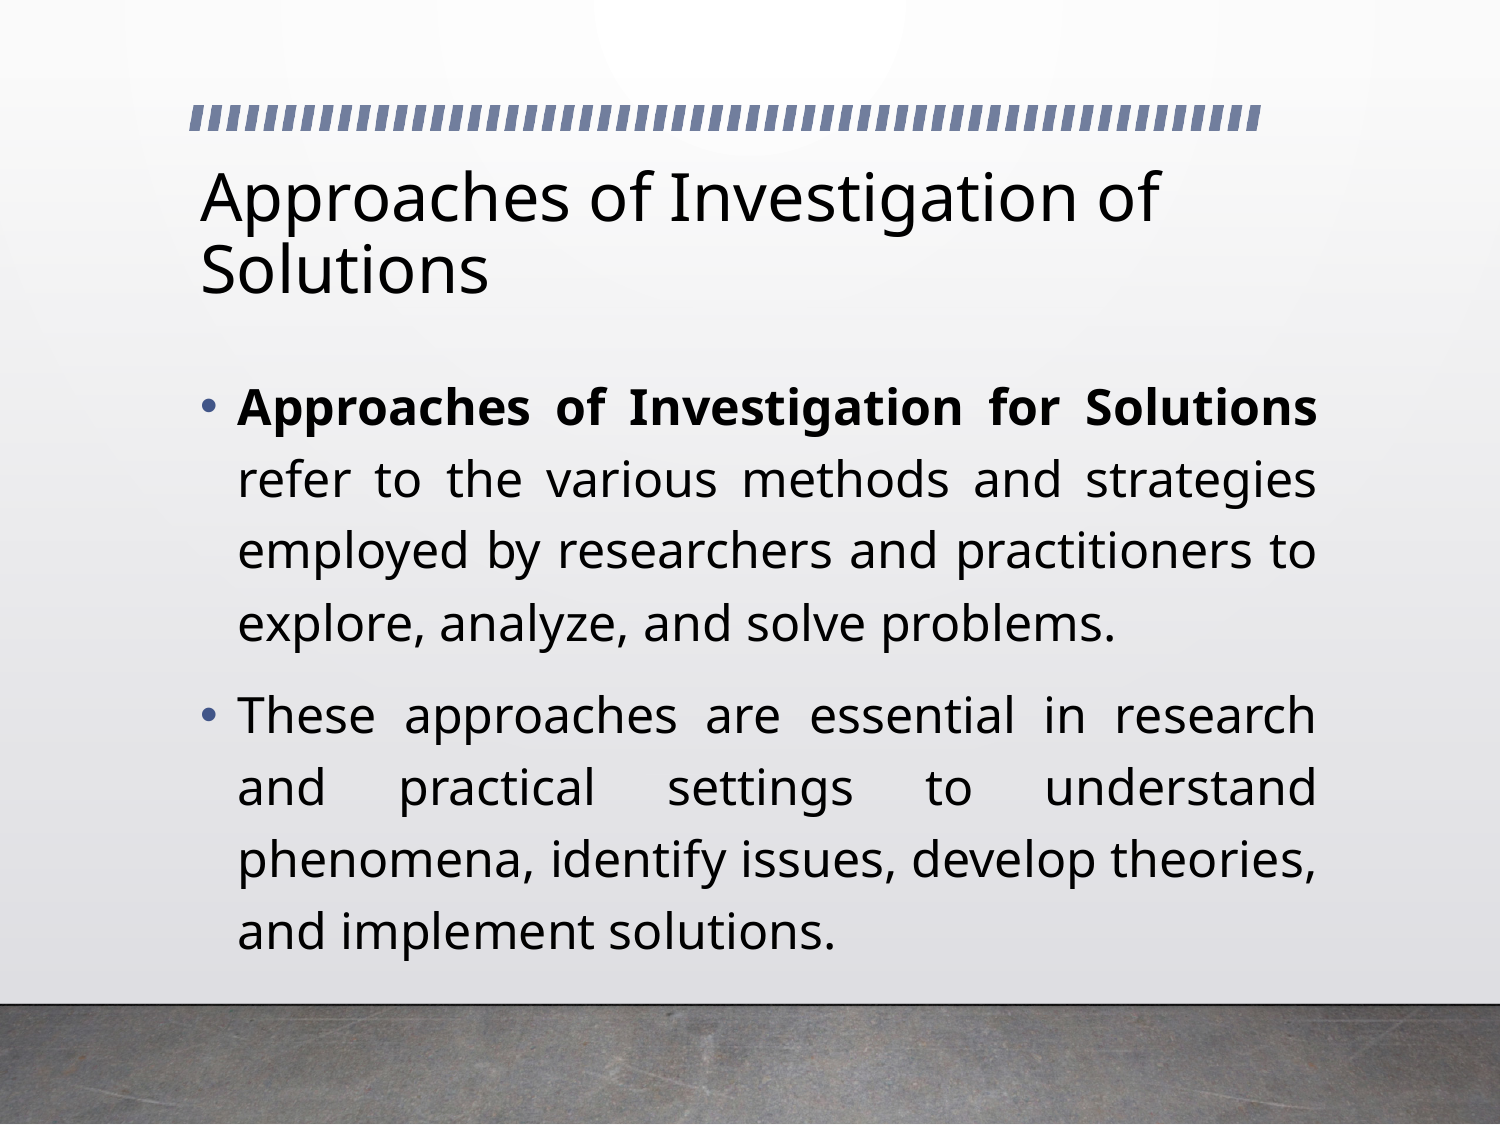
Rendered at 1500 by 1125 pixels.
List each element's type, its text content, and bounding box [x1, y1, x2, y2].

title Approaches of Investigation of Solutions [185, 156, 1264, 329]
picture [0, 1004, 1500, 1124]
list Approaches of Investigation for Solutions refer to the various methods and strategies employed by researchers and practitioners to explore, analyze, and solve problems. These approaches are essential in research and practical settings to understand phenomena, identify issues, develop theories, and implement solutions. [185, 355, 1334, 991]
